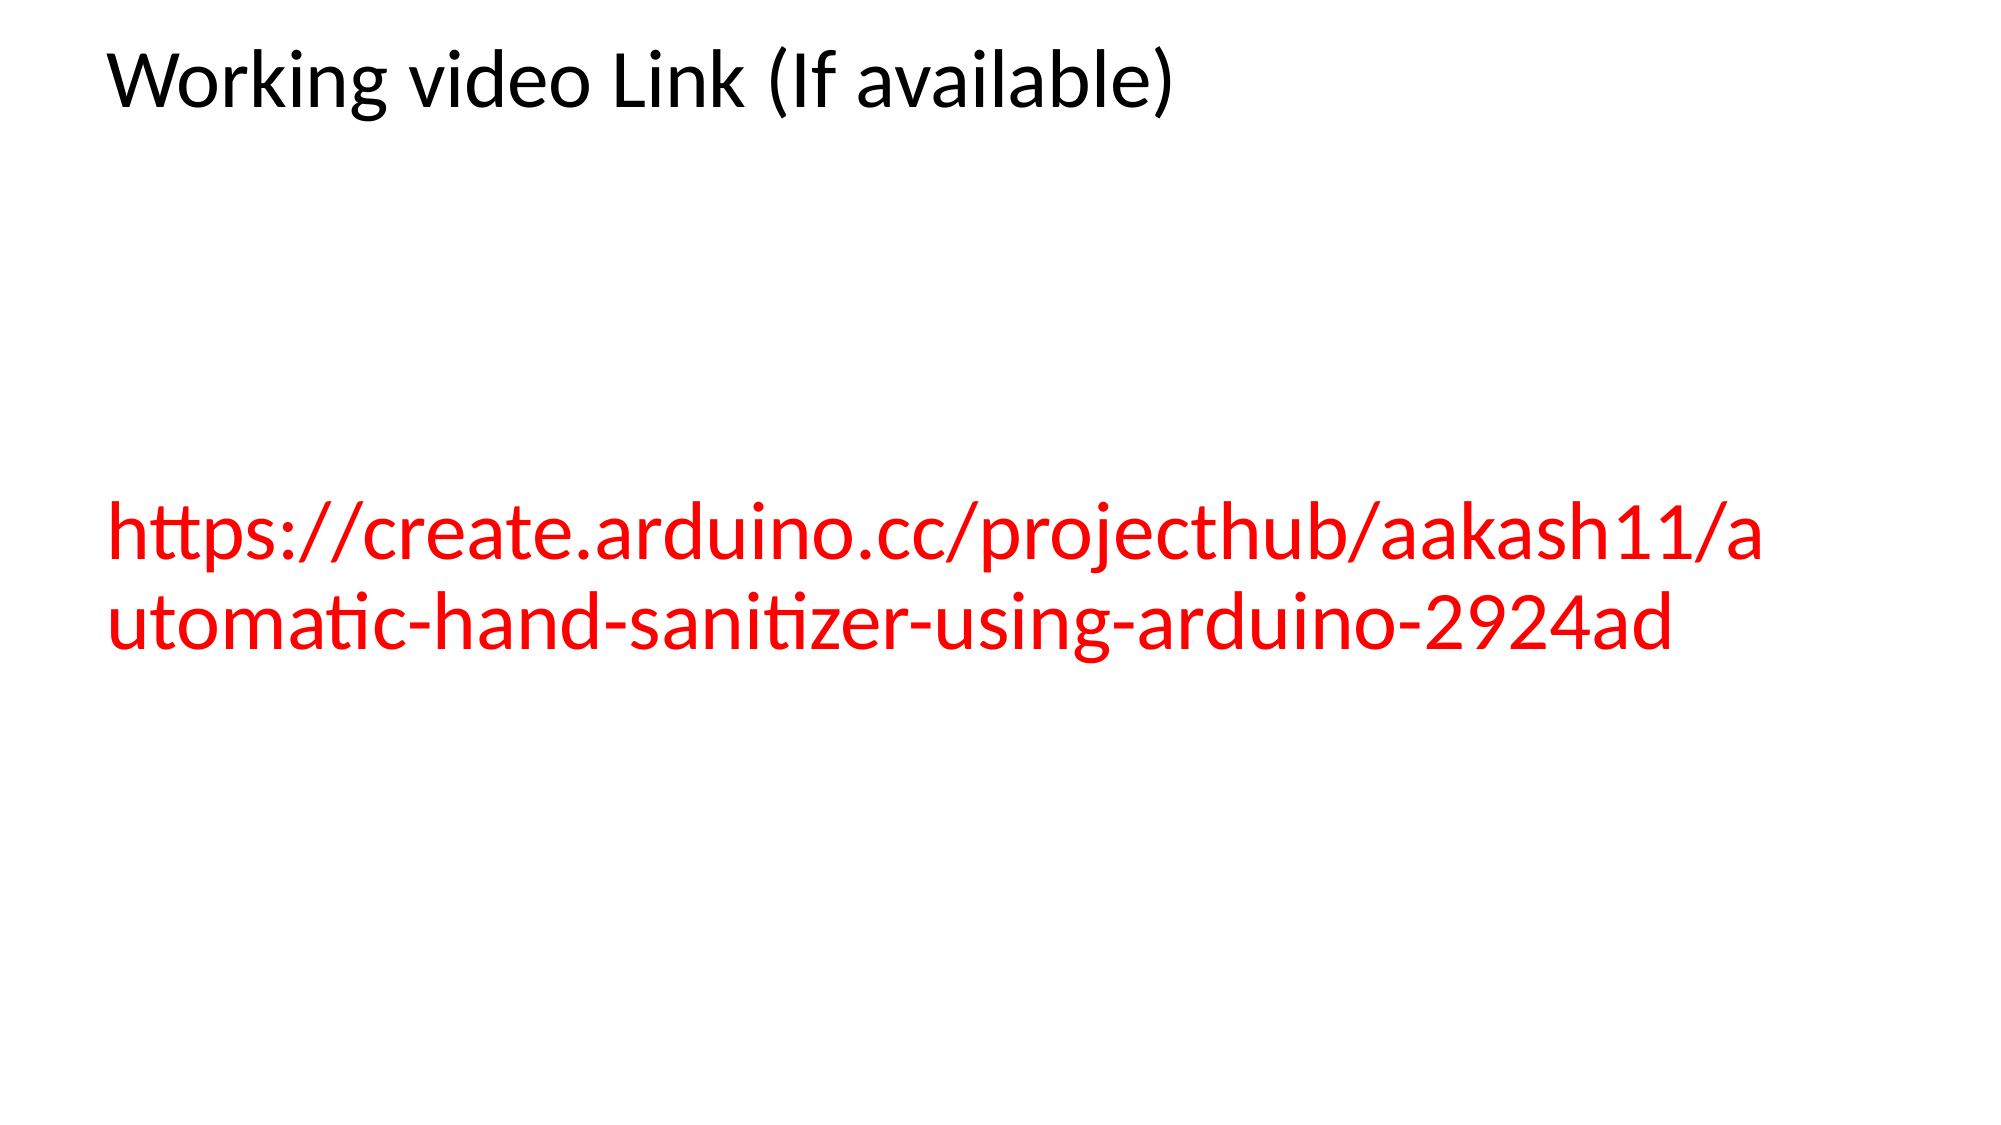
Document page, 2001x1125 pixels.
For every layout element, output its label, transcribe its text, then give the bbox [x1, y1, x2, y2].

text_box https://create.arduino.cc/projecthub/aakash11/a utomatic-hand-sanitizer-using-arduino-2924ad [104, 472, 1790, 666]
text_box Working video Link (If available) [104, 22, 1190, 125]
